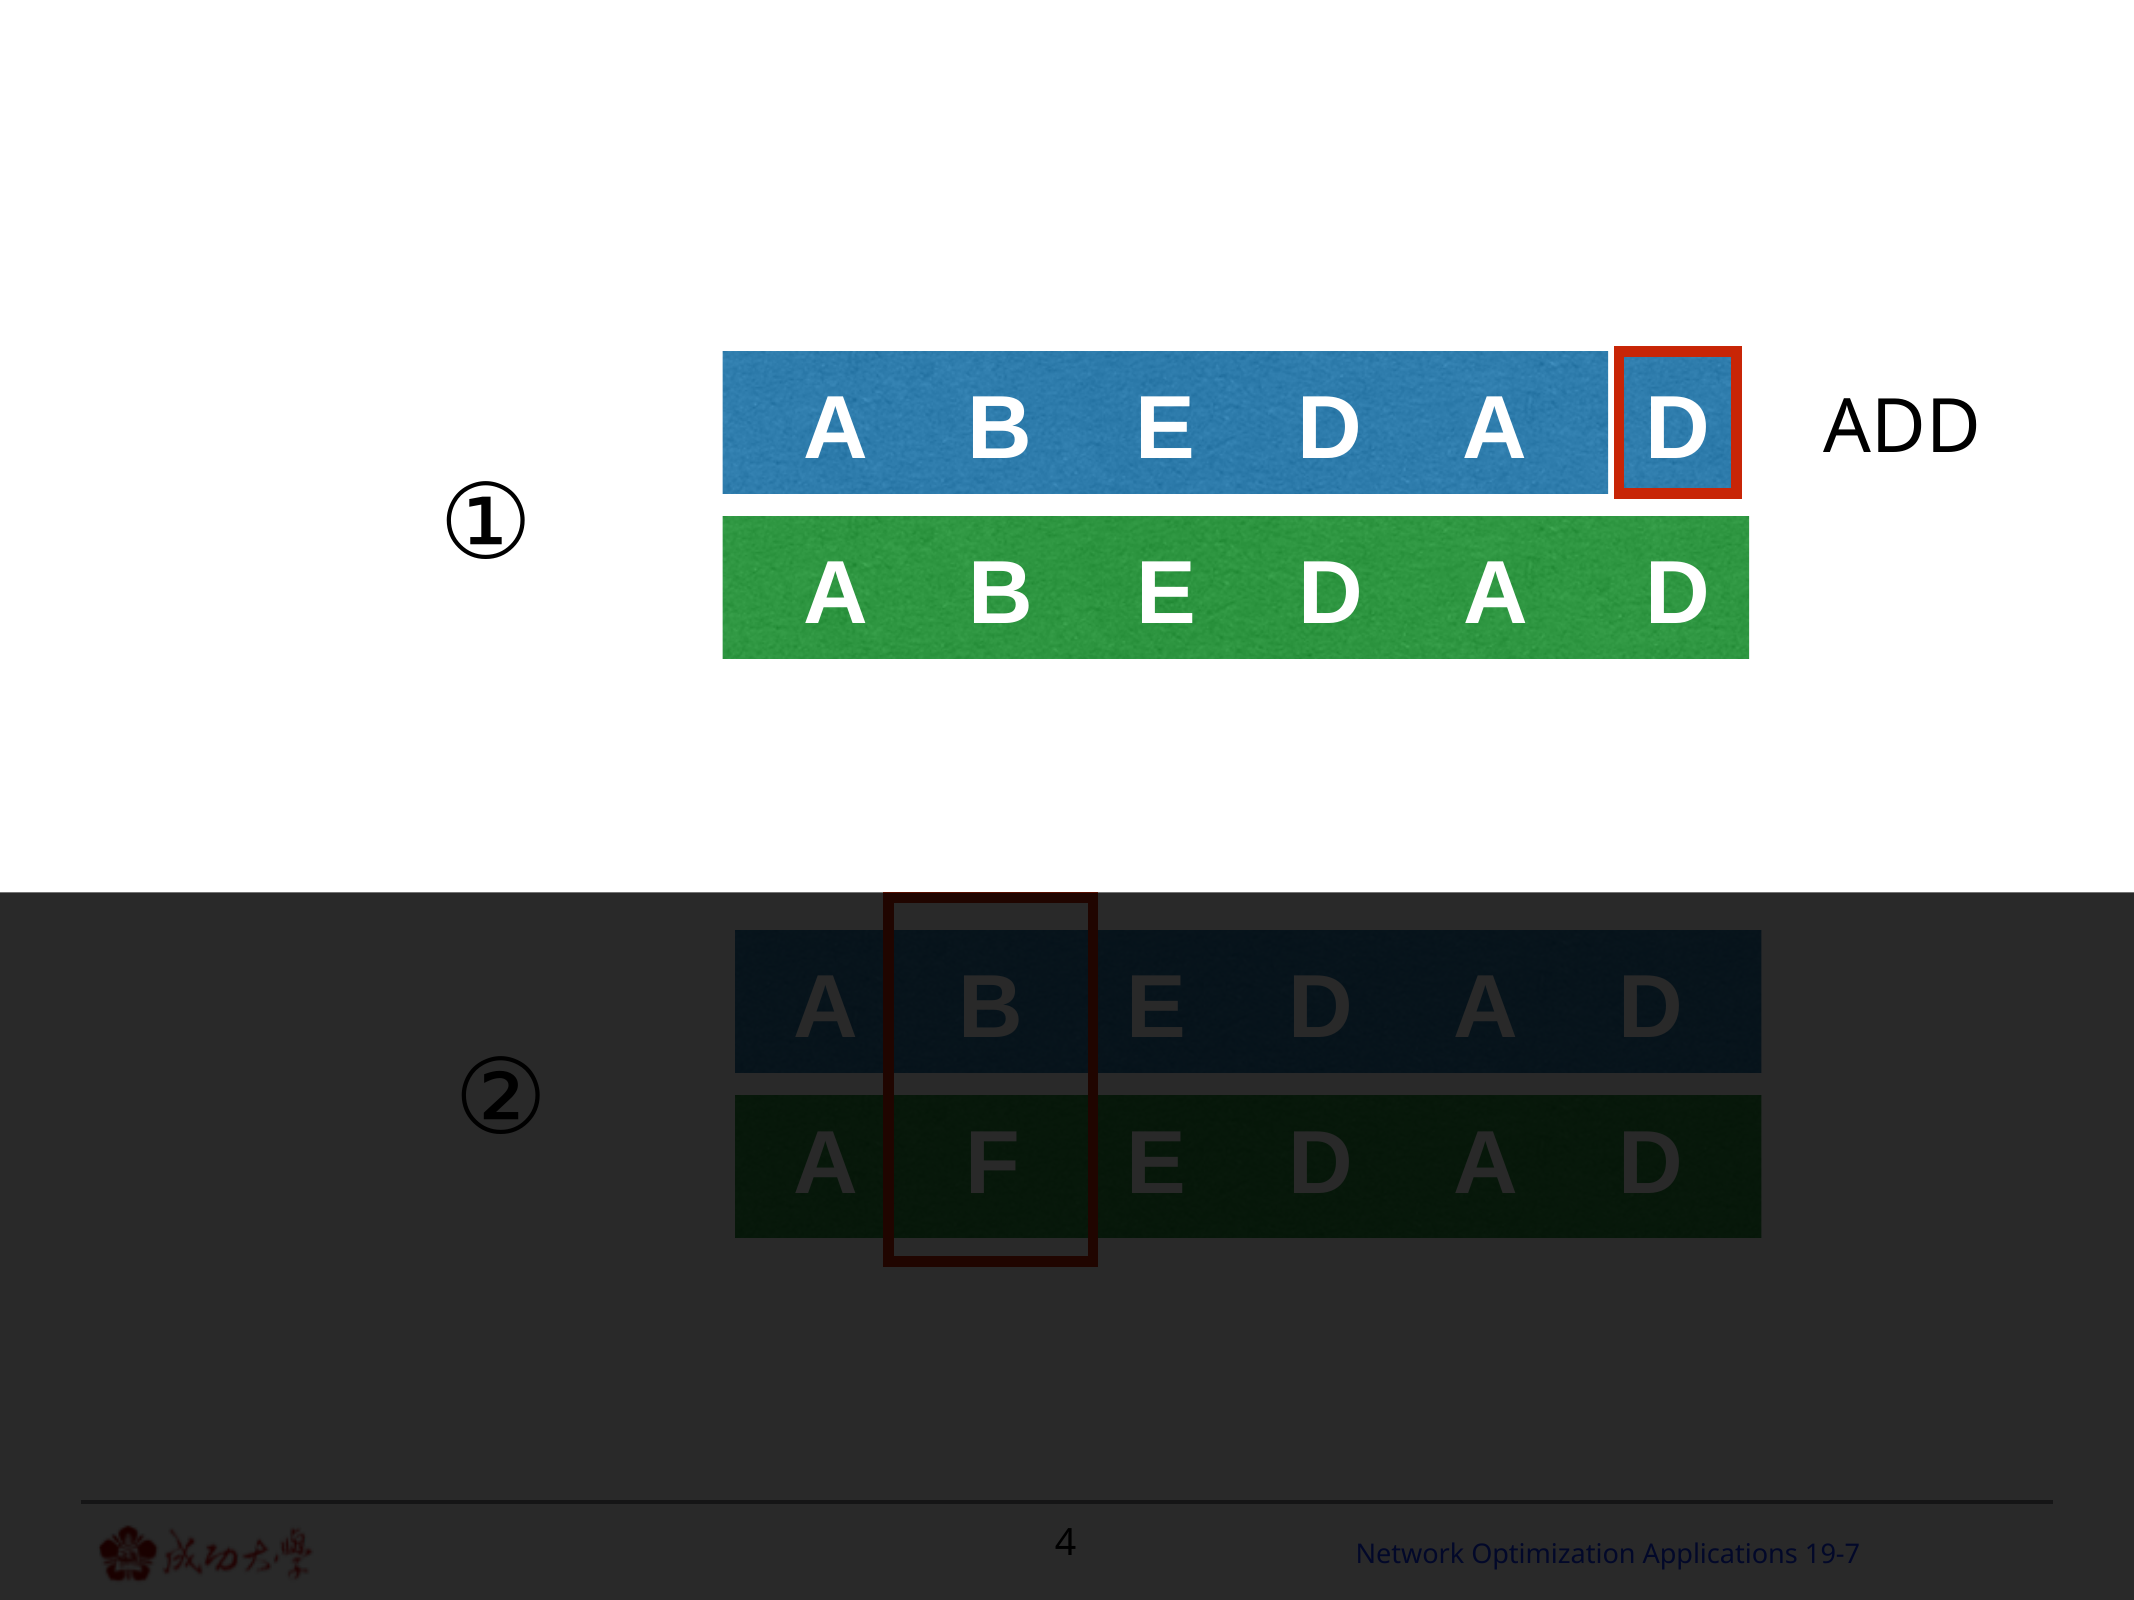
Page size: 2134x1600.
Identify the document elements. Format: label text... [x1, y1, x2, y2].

text_box E [1127, 525, 1205, 650]
text_box ① [391, 445, 542, 588]
text_box B [960, 525, 1042, 650]
text_box D [1289, 360, 1371, 485]
text_box A [794, 360, 877, 485]
text_box ADD [1815, 369, 1990, 476]
text_box [722, 351, 1609, 494]
text_box A [1453, 360, 1536, 485]
text_box B [959, 360, 1042, 485]
text_box A [795, 525, 878, 650]
text_box D [1289, 525, 1372, 650]
text_box E [1126, 360, 1204, 485]
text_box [1618, 351, 1737, 494]
text_box [722, 516, 1750, 659]
text_box [0, 892, 2134, 1600]
text_box A [1454, 525, 1537, 650]
text_box D [1636, 525, 1719, 650]
